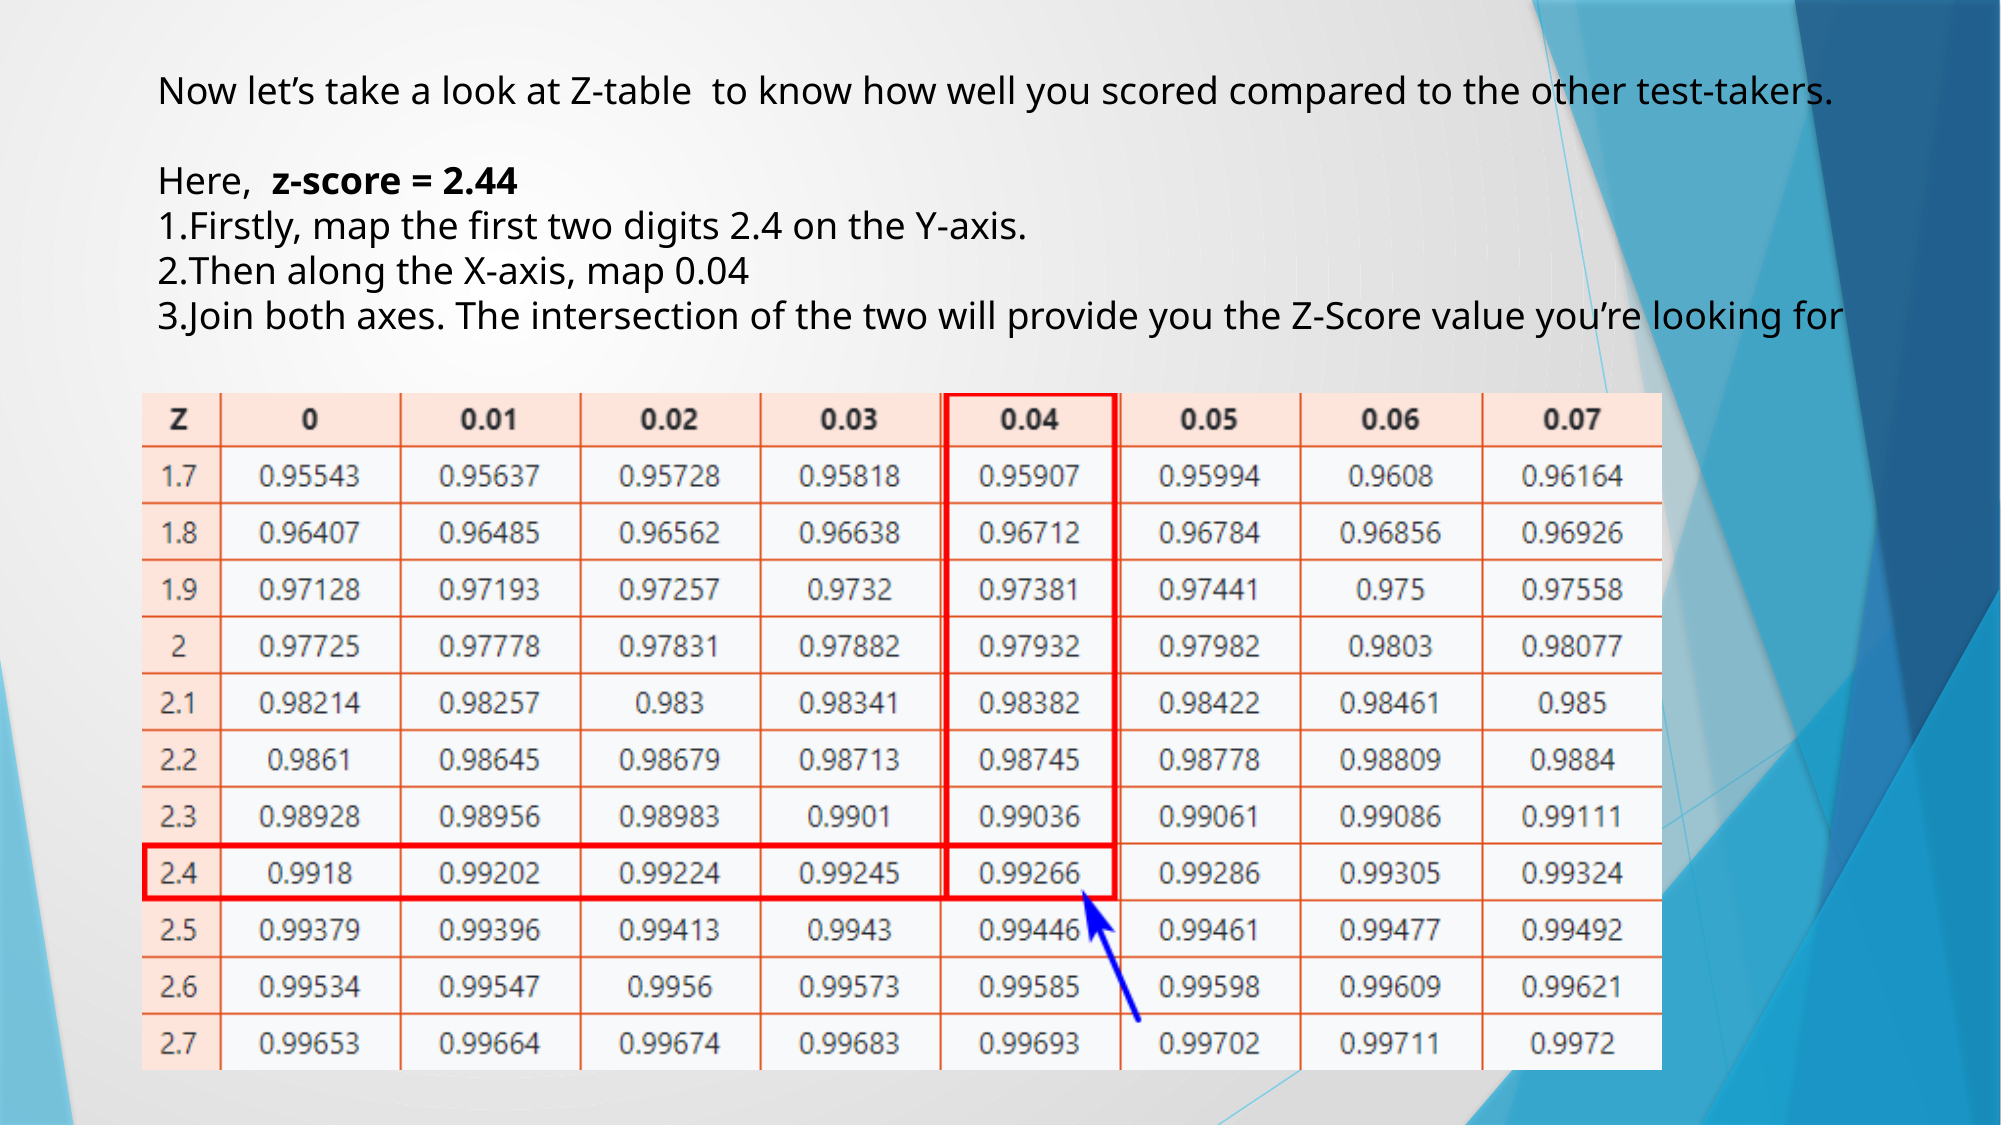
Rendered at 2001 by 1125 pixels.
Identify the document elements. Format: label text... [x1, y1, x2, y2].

picture [141, 392, 1662, 1070]
text_box Now let’s take a look at Z-table to know how well you scored compared to the other test-takers. Here, z-score = 2.44 Firstly, map the first two digits 2.4 on the Y-axis. Then along the X-axis, map 0.04 Join both axes. The intersection of the two will provide you the Z-Score value you’re looking for [142, 59, 1905, 390]
